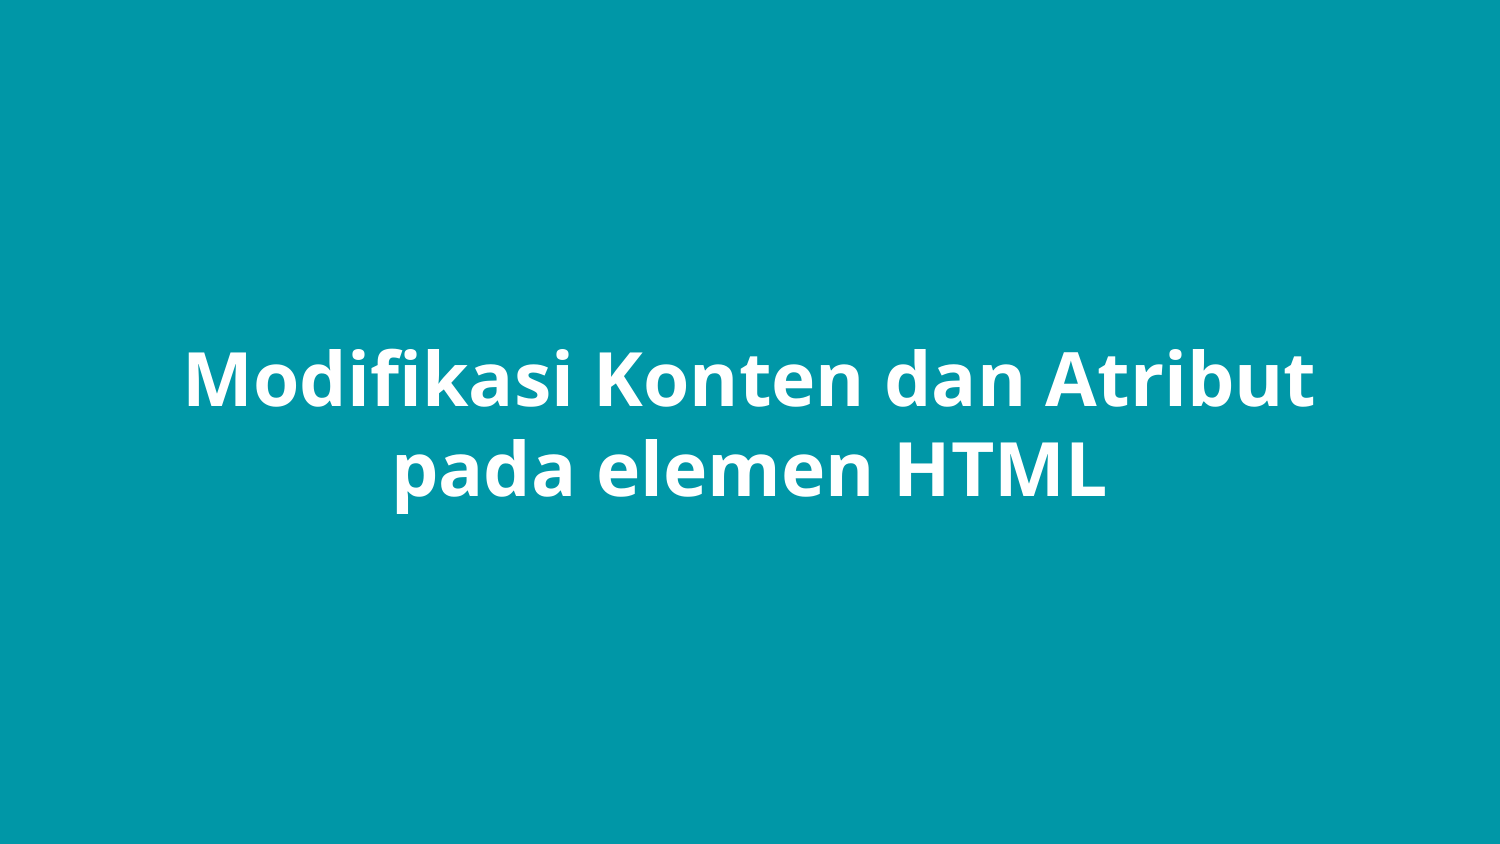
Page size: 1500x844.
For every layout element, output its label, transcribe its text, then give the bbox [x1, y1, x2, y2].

title Modifikasi Konten dan Atribut pada elemen HTML [150, 316, 1350, 527]
